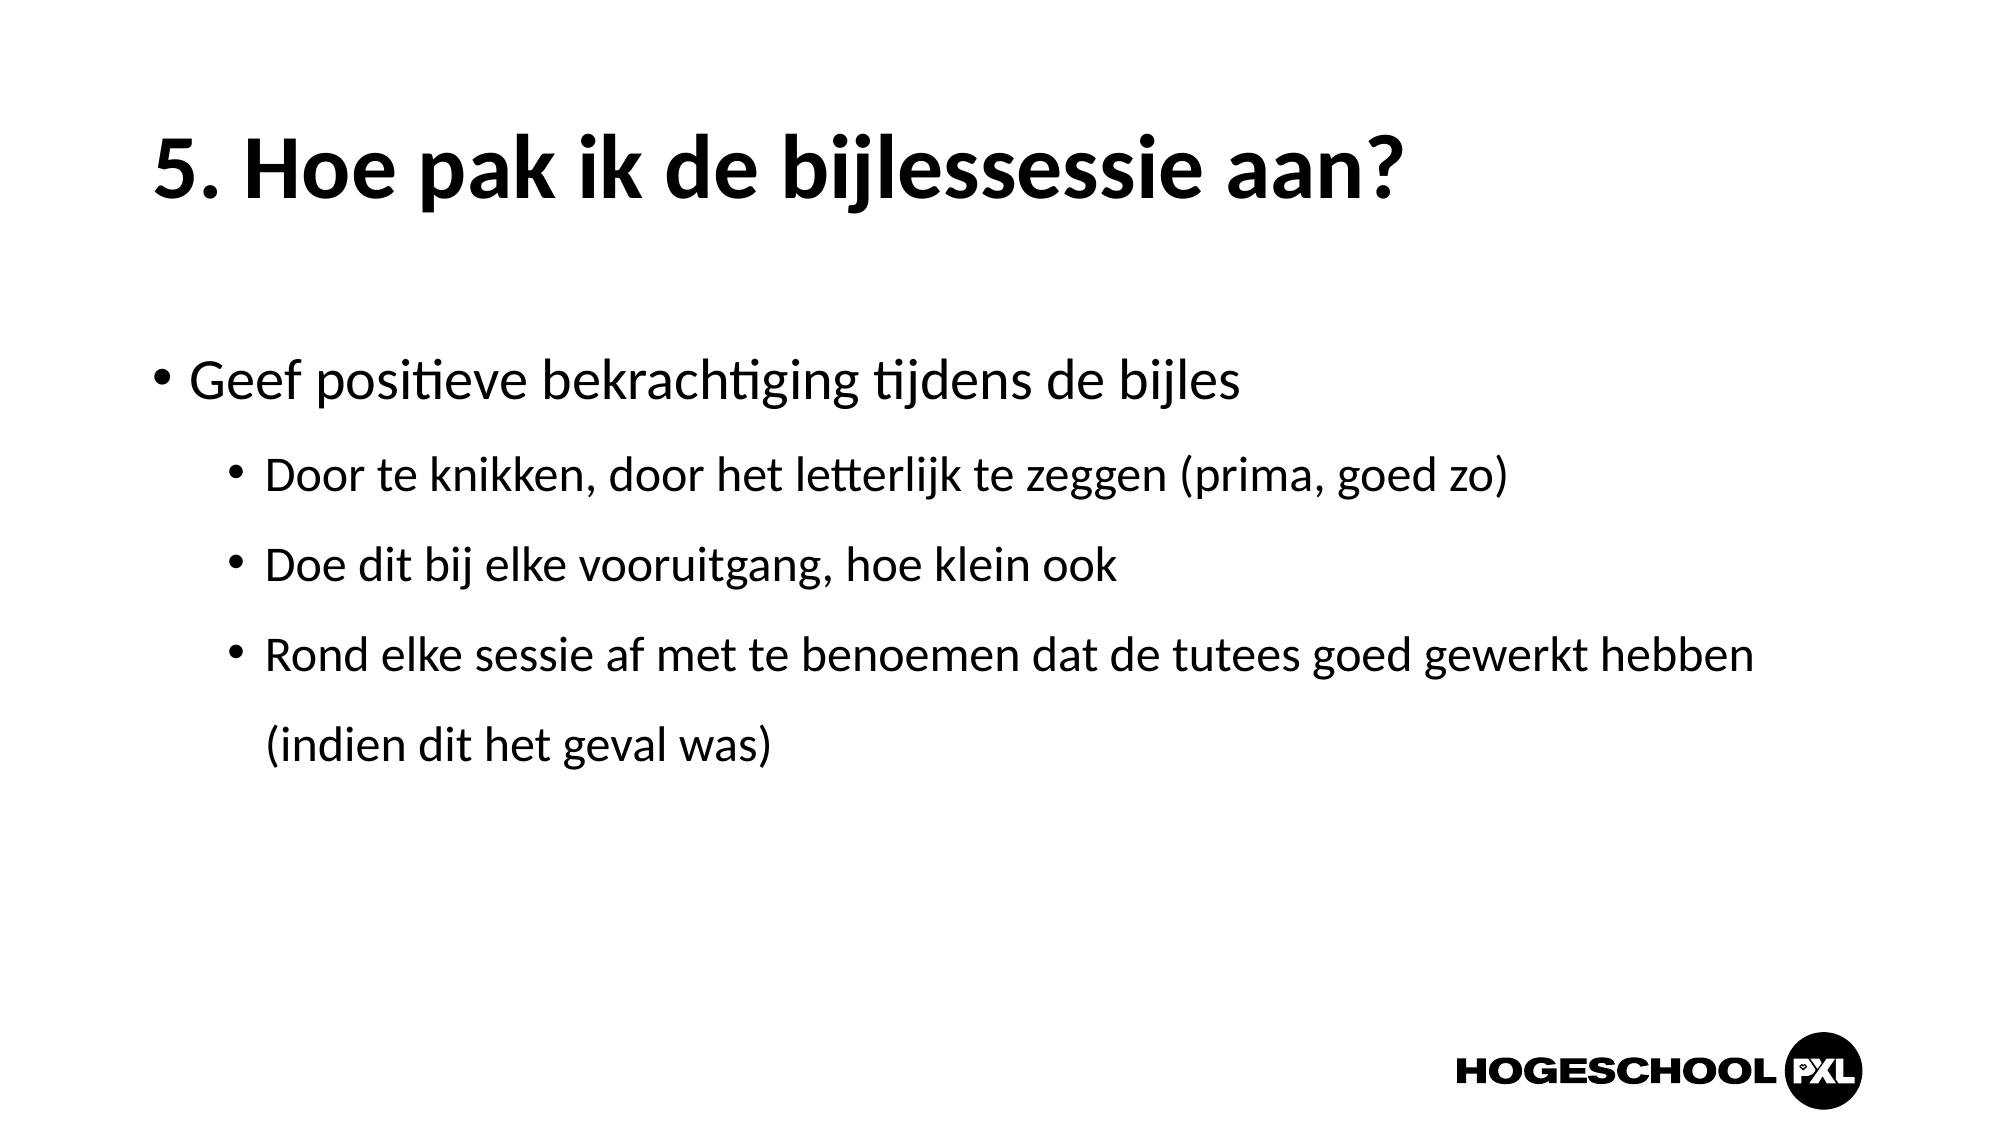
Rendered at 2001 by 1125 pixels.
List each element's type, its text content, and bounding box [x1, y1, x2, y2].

title 5. Hoe pak ik de bijlessessie aan? [137, 59, 1863, 278]
list Geef positieve bekrachtiging tijdens de bijles Door te knikken, door het letterlijk te zeggen (prima, goed zo) Doe dit bij elke vooruitgang, hoe klein ook Rond elke sessie af met te benoemen dat de tutees goed gewerkt hebben (indien dit het geval was) [137, 299, 1863, 1014]
